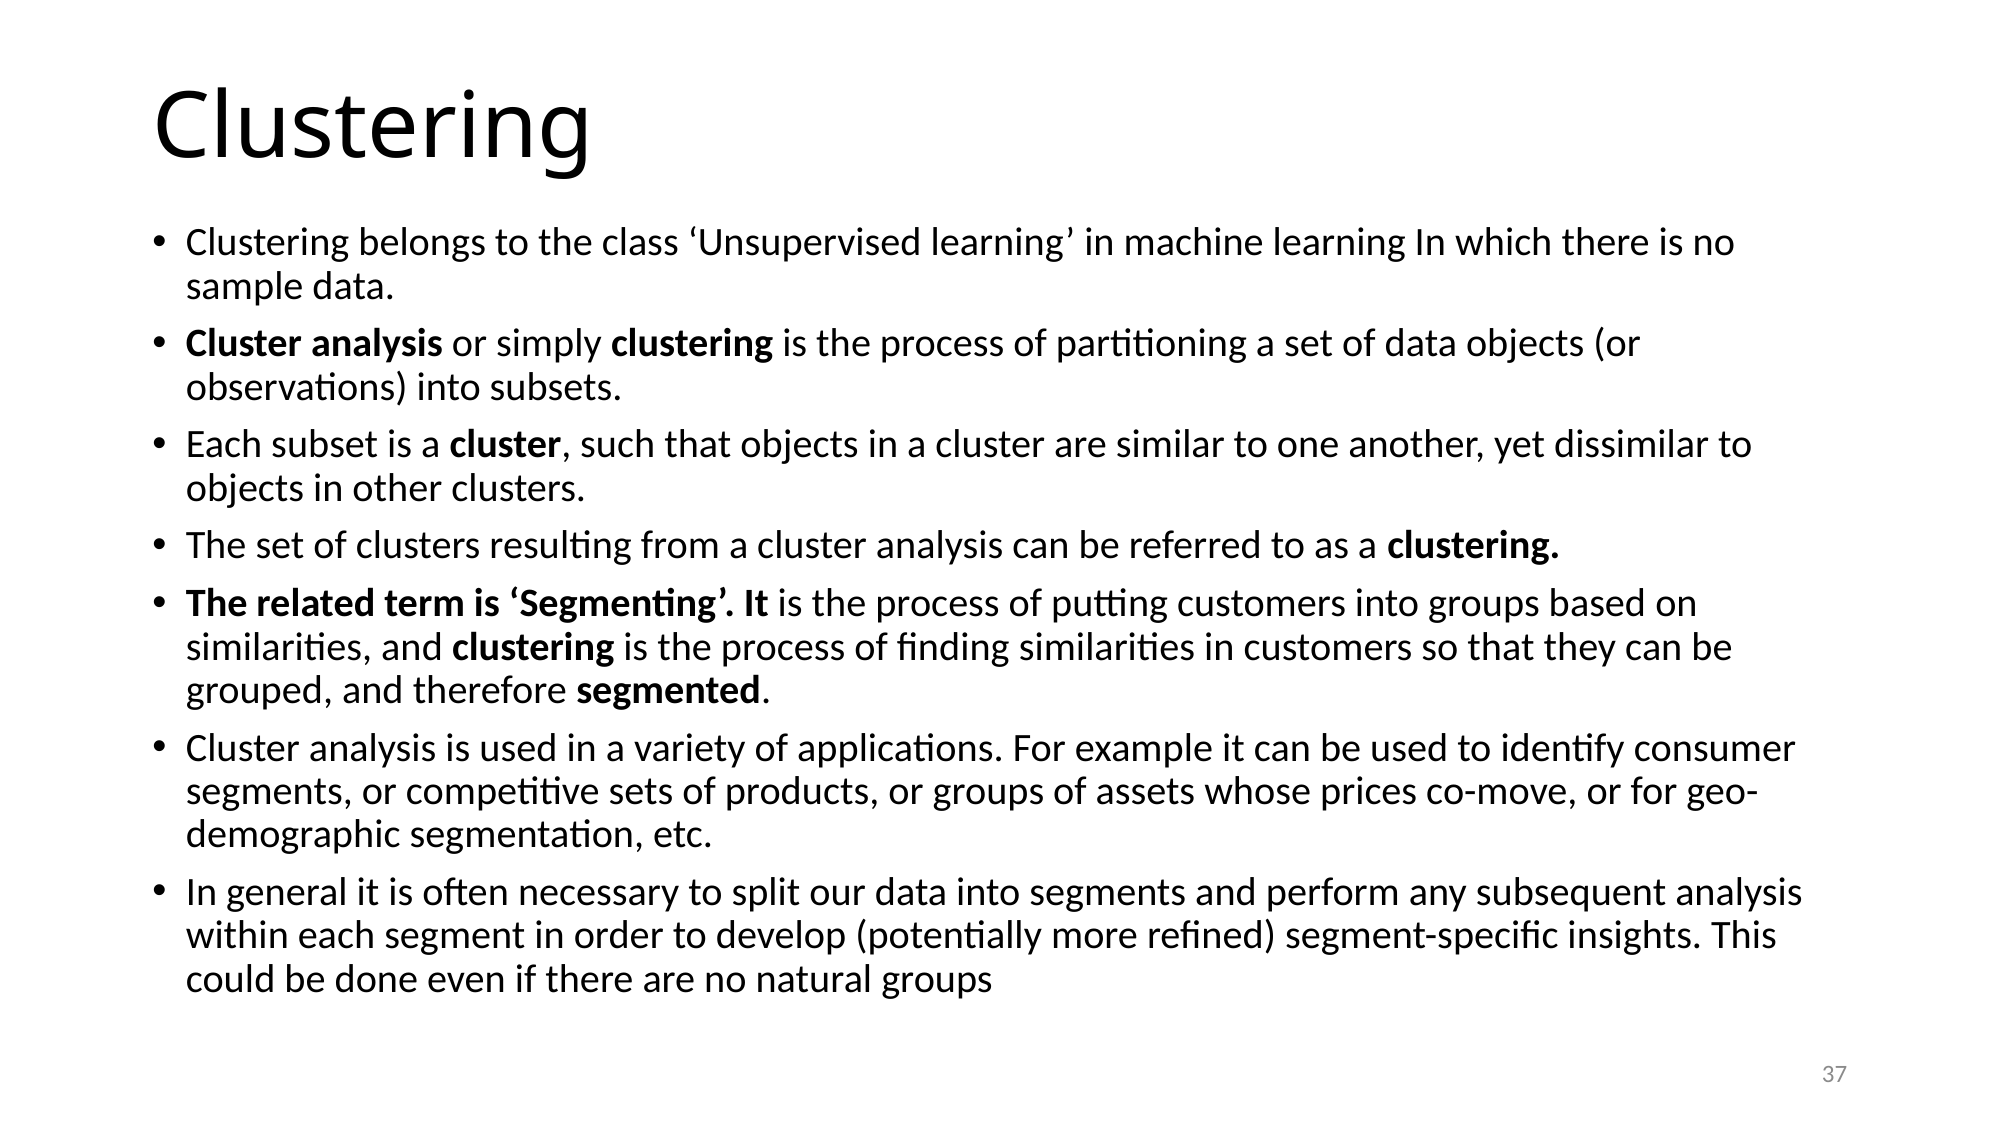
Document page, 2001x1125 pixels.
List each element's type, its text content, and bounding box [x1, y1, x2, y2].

slide_number 37 [1412, 1042, 1863, 1103]
list Clustering belongs to the class ‘Unsupervised learning’ in machine learning In which there is no sample data. Cluster analysis or simply clustering is the process of partitioning a set of data objects (or observations) into subsets. Each subset is a cluster, such that objects in a cluster are similar to one another, yet dissimilar to objects in other clusters. The set of clusters resulting from a cluster analysis can be referred to as a clustering. The related term is ‘Segmenting’. It is the process of putting customers into groups based on similarities, and clustering is the process of finding similarities in customers so that they can be grouped, and therefore segmented. Cluster analysis is used in a variety of applications. For example it can be used to identify consumer segments, or competitive sets of products, or groups of assets whose prices co-move, or for geo-demographic segmentation, etc. In general it is often necessary to split our data into segments and perform any subsequent analysis within each segment in order to develop (potentially more refined) segment-specific insights. This could be done even if there are no natural groups [137, 213, 1863, 1014]
title Clustering [137, 59, 1863, 196]
